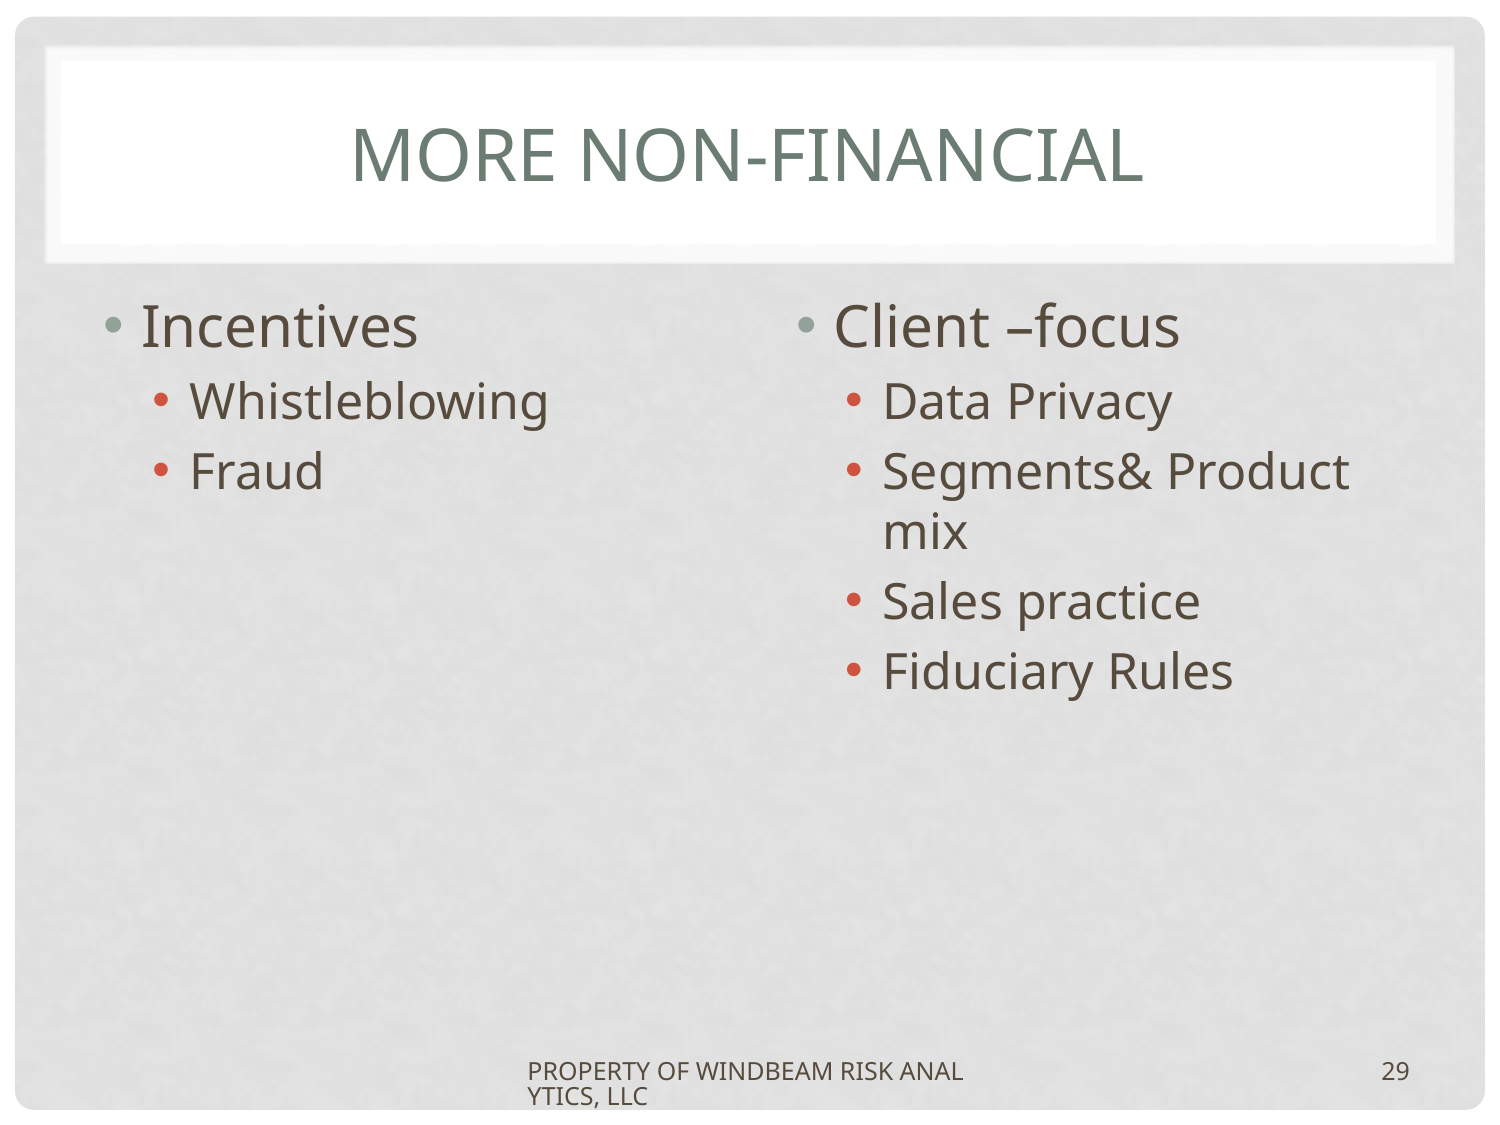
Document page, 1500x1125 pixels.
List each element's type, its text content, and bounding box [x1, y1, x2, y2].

list Incentives Whistleblowing Fraud [69, 281, 733, 1005]
title More non-financial [69, 66, 1425, 238]
footer PROPERTY OF WINDBEAM RISK ANALYTICS, LLC [512, 1042, 988, 1103]
slide_number 29 [1074, 1042, 1425, 1103]
list Client –focus Data Privacy Segments& Product mix Sales practice Fiduciary Rules [762, 281, 1425, 1005]
